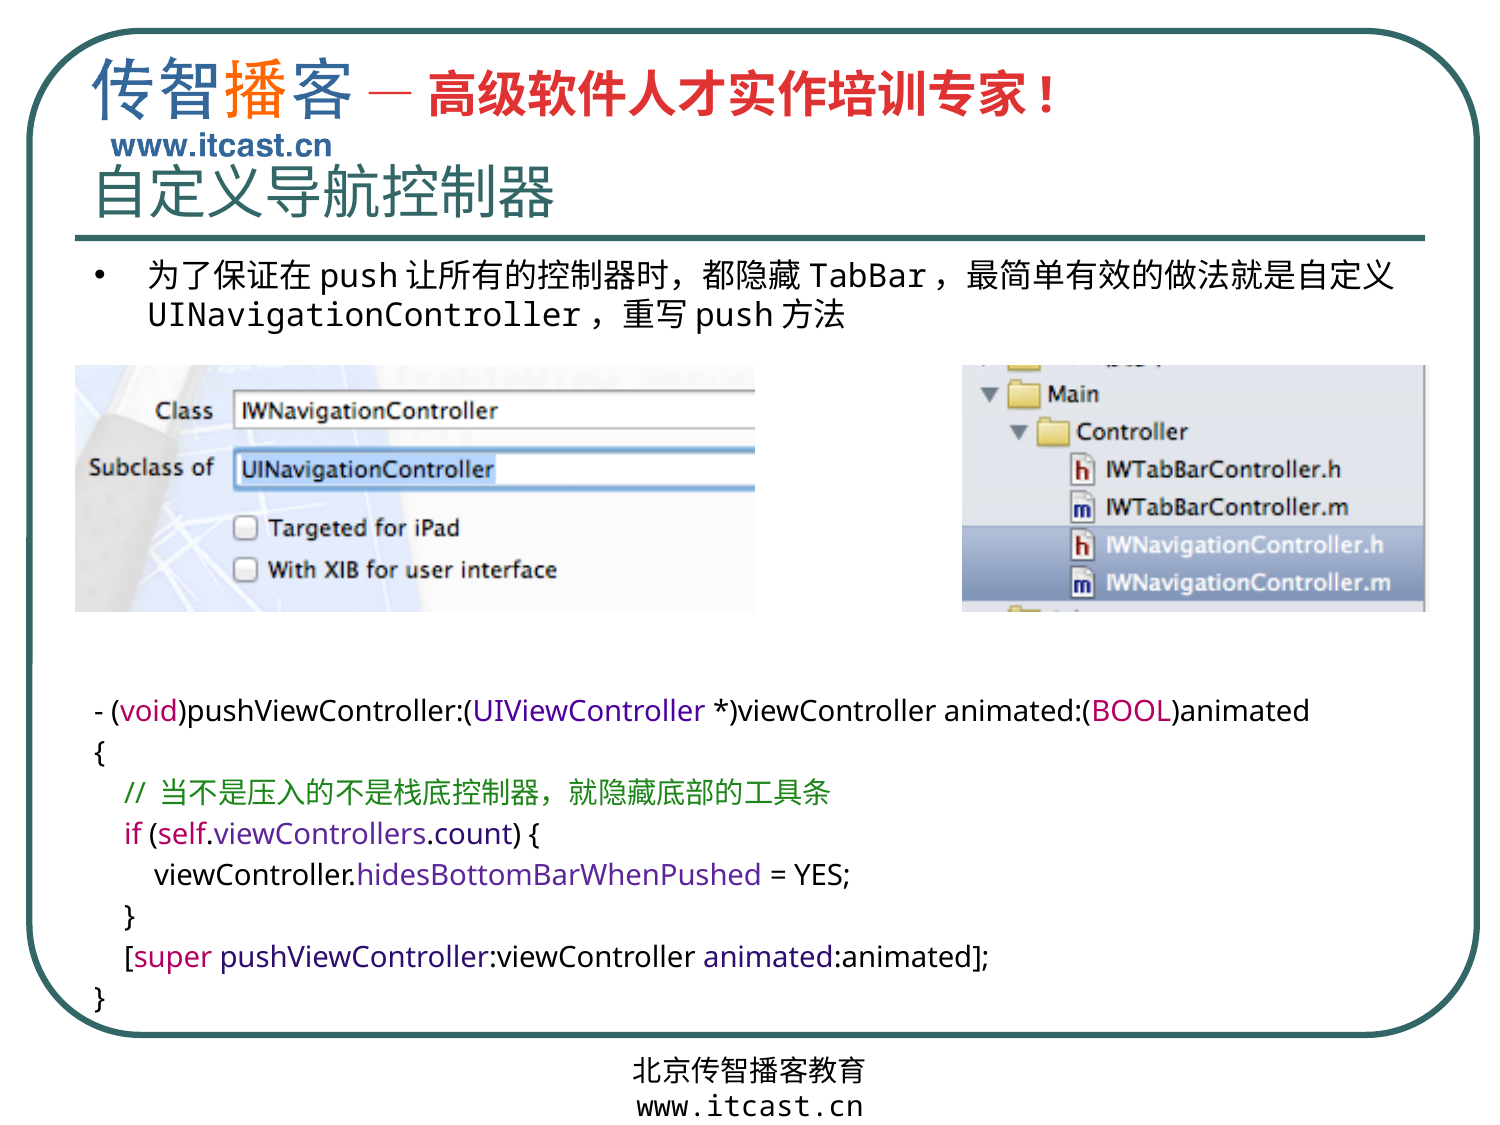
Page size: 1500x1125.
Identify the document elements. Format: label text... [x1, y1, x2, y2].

picture [962, 365, 1430, 612]
list 为了保证在push让所有的控制器时，都隐藏TabBar，最简单有效的做法就是自定义UINavigationController，重写push方法 - (void)pushViewController:(UIViewController *)viewController animated:(BOOL)animated { // 当不是压入的不是栈底控制器，就隐藏底部的工具条 if (self.viewControllers.count) { viewController.hidesBottomBarWhenPushed = YES; } [super pushViewController:viewController animated:animated]; } [79, 246, 1430, 1029]
title 自定义导航控制器 [75, 45, 1425, 233]
picture [74, 365, 755, 612]
